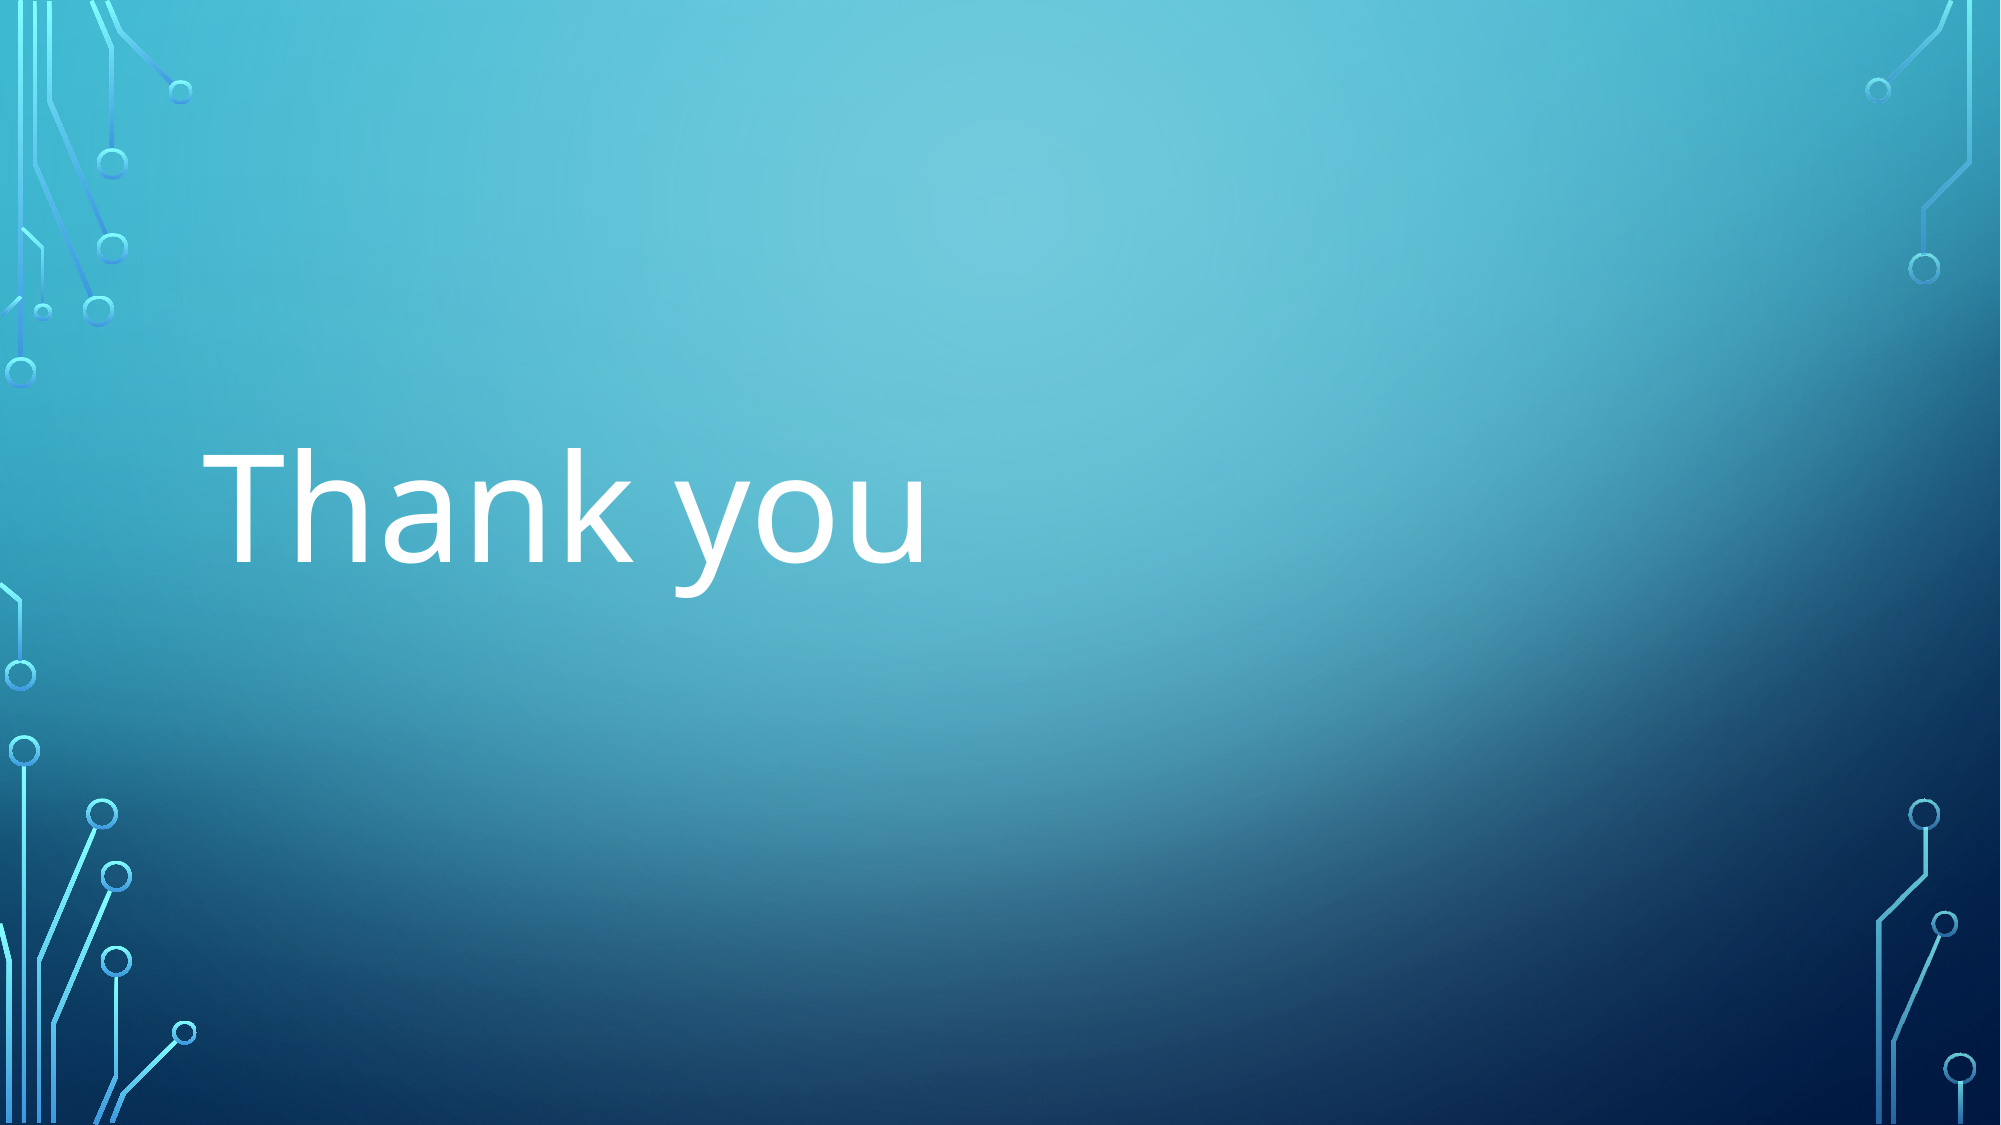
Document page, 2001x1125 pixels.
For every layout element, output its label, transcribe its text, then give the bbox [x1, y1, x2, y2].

list Thank you [187, 369, 1813, 950]
